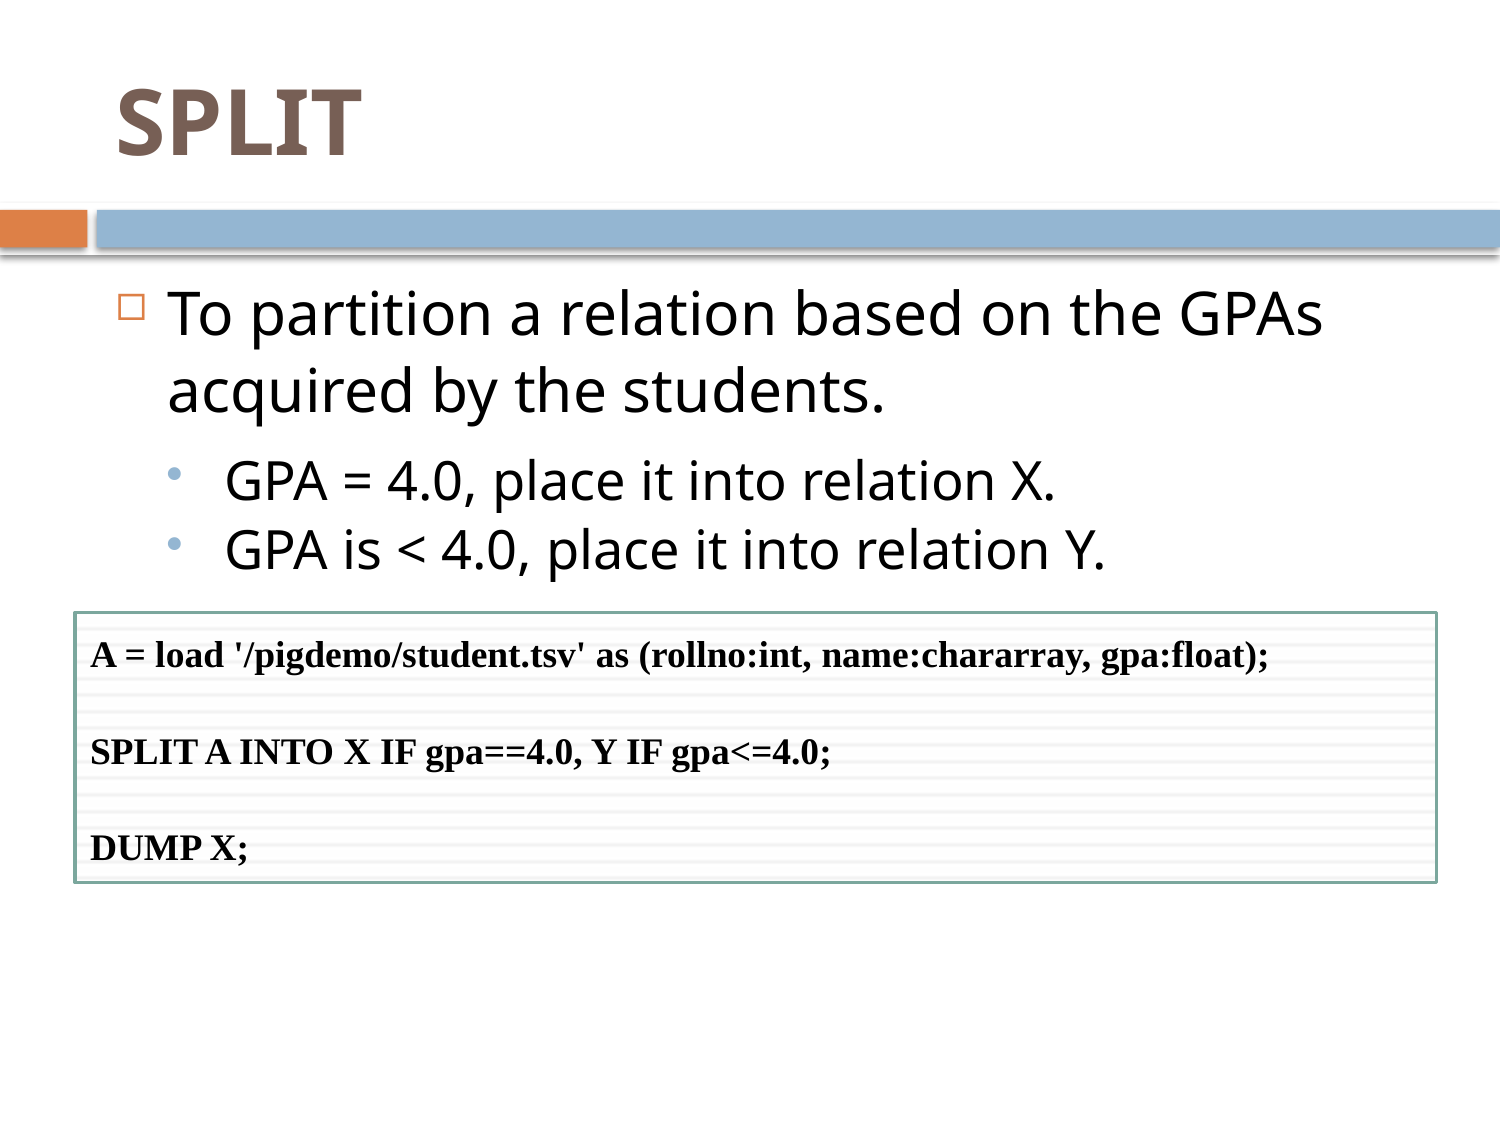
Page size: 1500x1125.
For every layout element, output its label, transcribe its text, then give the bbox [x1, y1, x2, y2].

title SPLIT [100, 37, 1439, 201]
text_box A = load '/pigdemo/student.tsv' as (rollno:int, name:chararray, gpa:float); SPLIT A INTO X IF gpa==4.0, Y IF gpa<=4.0; DUMP X; [73, 611, 1438, 884]
list To partition a relation based on the GPAs acquired by the students. GPA = 4.0, place it into relation X. GPA is < 4.0, place it into relation Y. [100, 262, 1439, 626]
